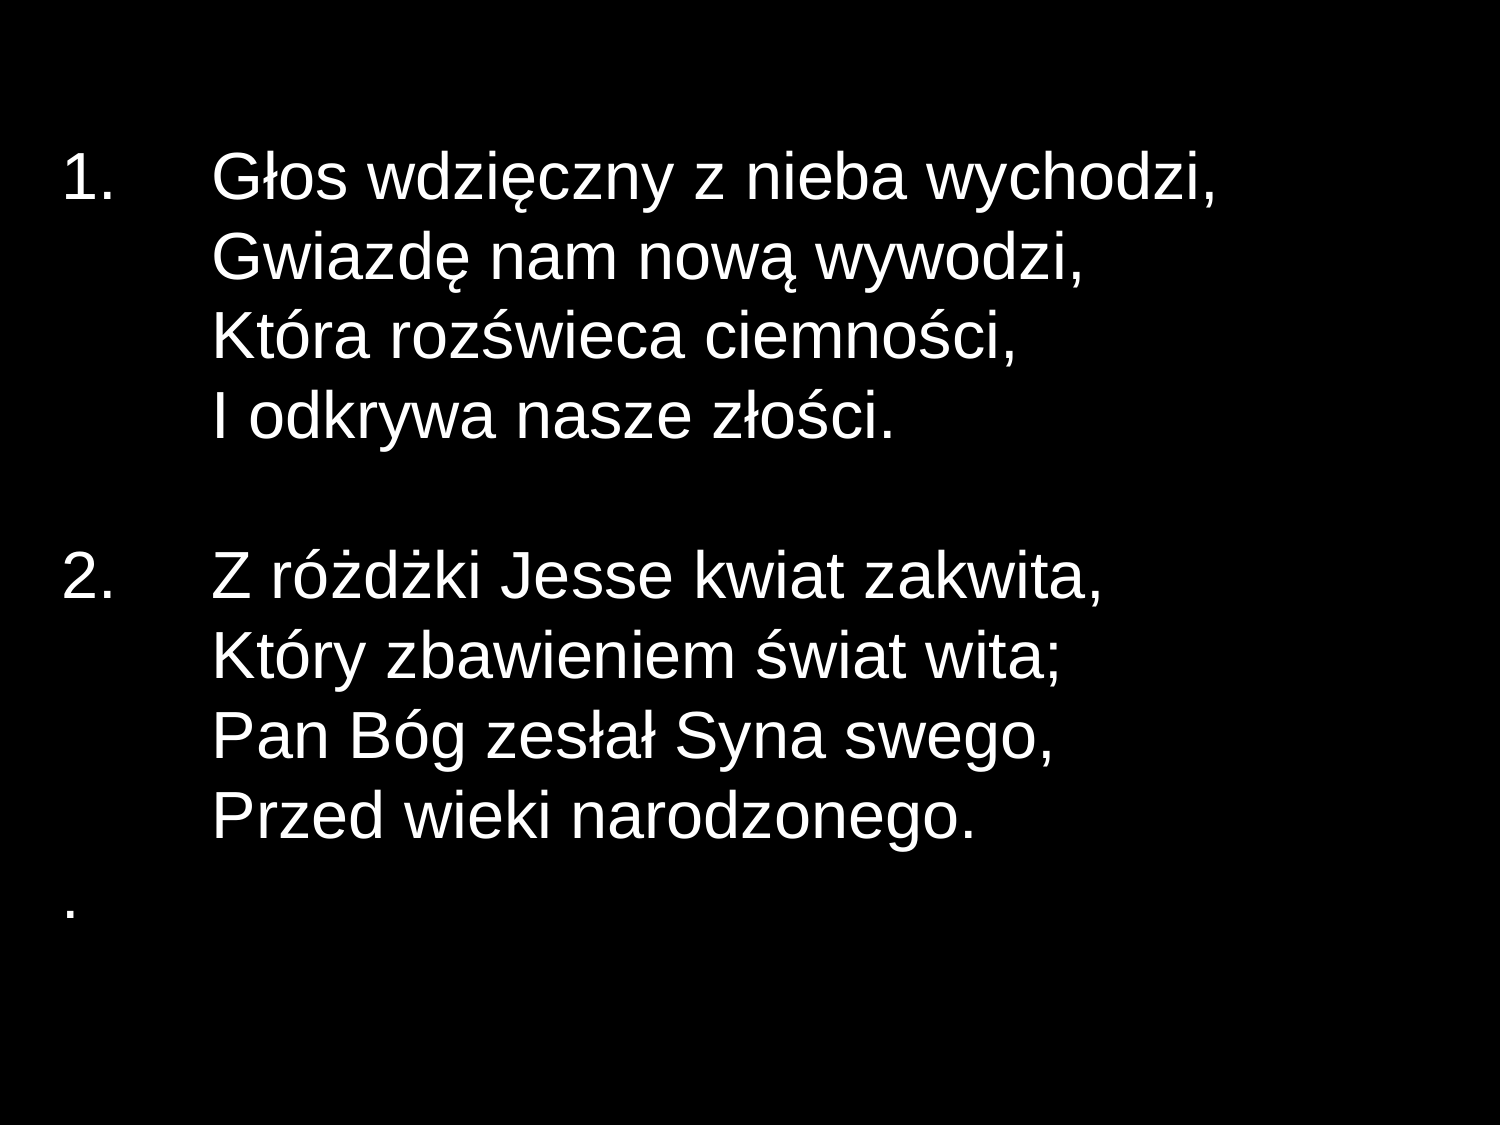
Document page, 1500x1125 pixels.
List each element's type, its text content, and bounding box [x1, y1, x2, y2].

text_box ﻿1. Głos wdzięczny z nieba wychodzi, Gwiazdę nam nową wywodzi, Która rozświeca ciemności, I odkrywa nasze złości. 2. Z różdżki Jesse kwiat zakwita, Który zbawieniem świat wita; Pan Bóg zesłał Syna swego, Przed wieki narodzonego. . [46, 124, 1465, 940]
